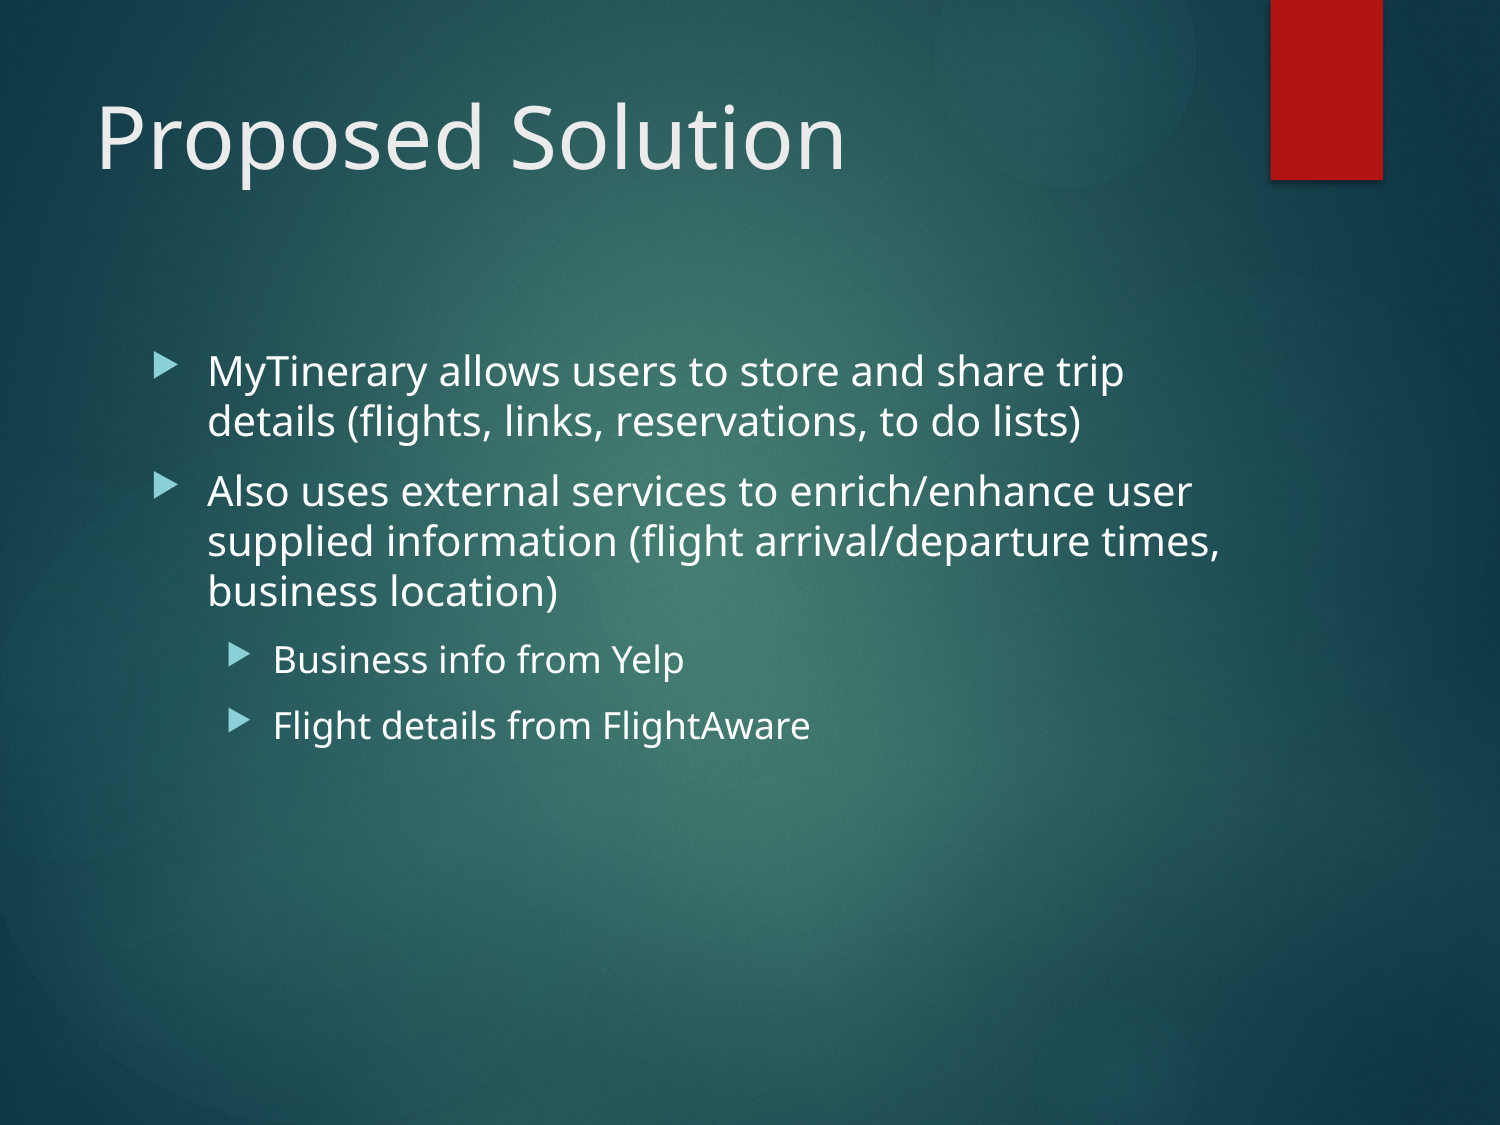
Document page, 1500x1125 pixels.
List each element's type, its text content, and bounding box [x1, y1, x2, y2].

title Proposed Solution [79, 74, 1237, 304]
list MyTinerary allows users to store and share trip details (flights, links, reservations, to do lists) Also uses external services to enrich/enhance user supplied information (flight arrival/departure times, business location) Business info from Yelp Flight details from FlightAware [135, 336, 1237, 1025]
